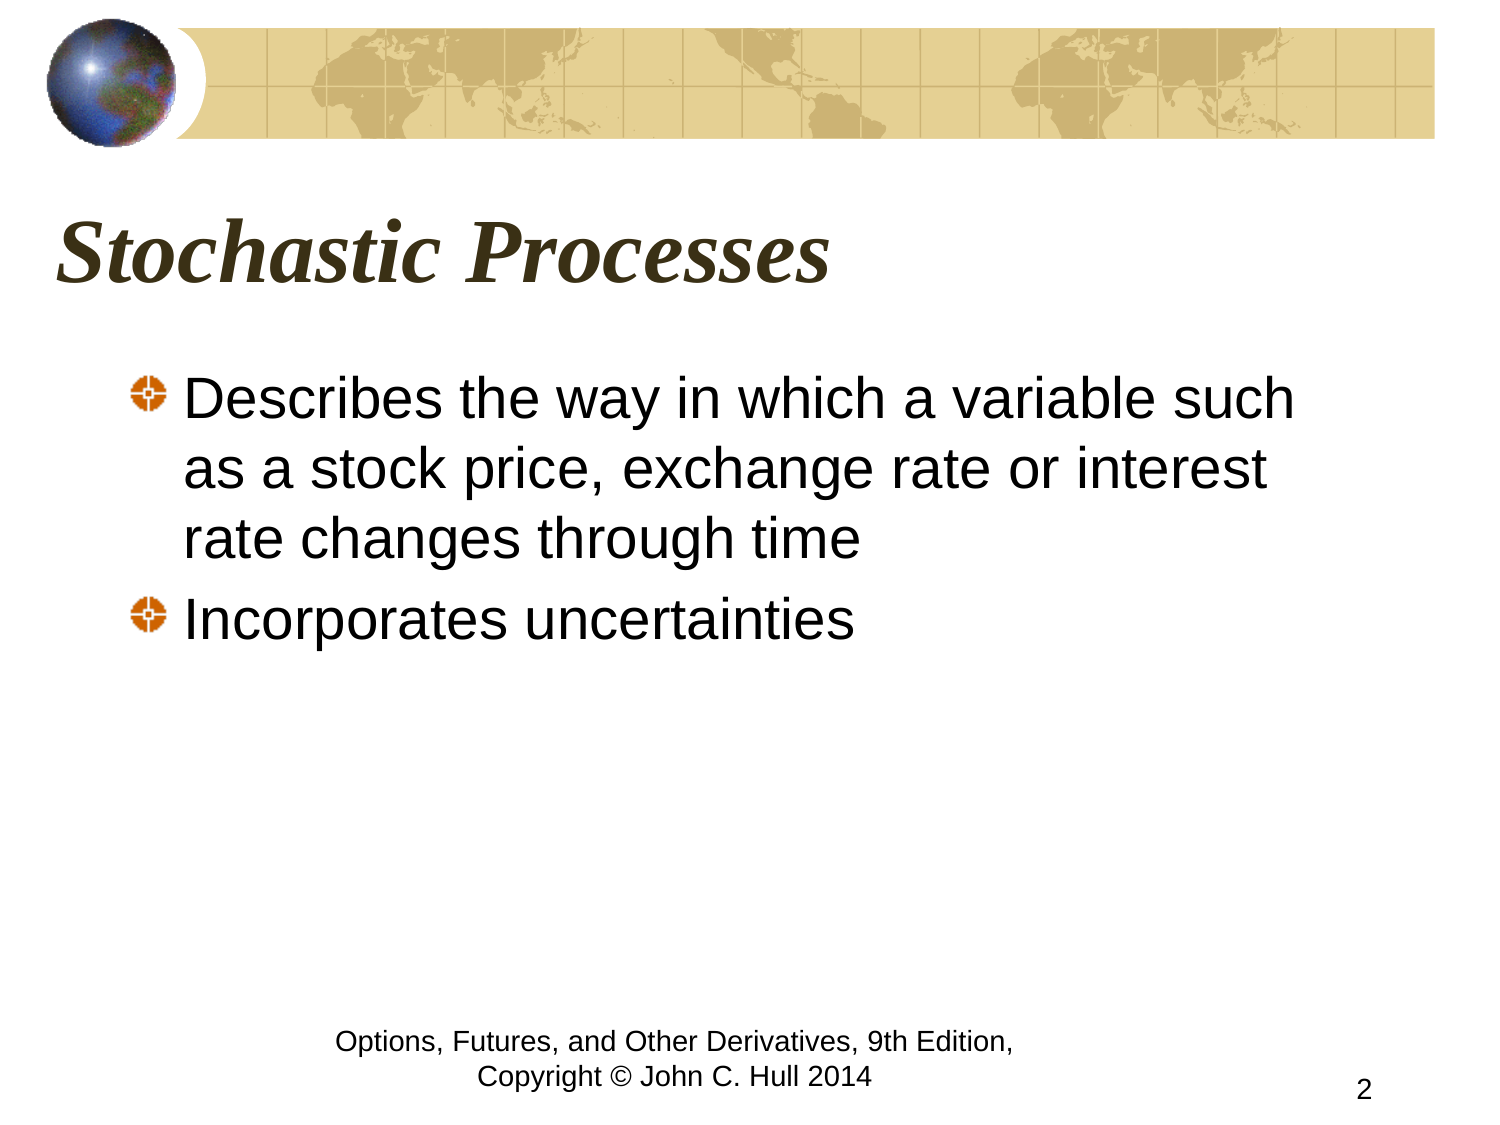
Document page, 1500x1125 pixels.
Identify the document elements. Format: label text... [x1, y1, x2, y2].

slide_number 2 [1074, 1037, 1388, 1113]
title Stochastic Processes [40, 152, 1316, 341]
footer Options, Futures, and Other Derivatives, 9th Edition, Copyright © John C. Hull 2014 [262, 1024, 1088, 1101]
picture [127, 374, 169, 416]
picture [42, 14, 190, 151]
picture [127, 595, 169, 637]
list Describes the way in which a variable such as a stock price, exchange rate or interest rate changes through time Incorporates uncertainties [112, 352, 1388, 1028]
